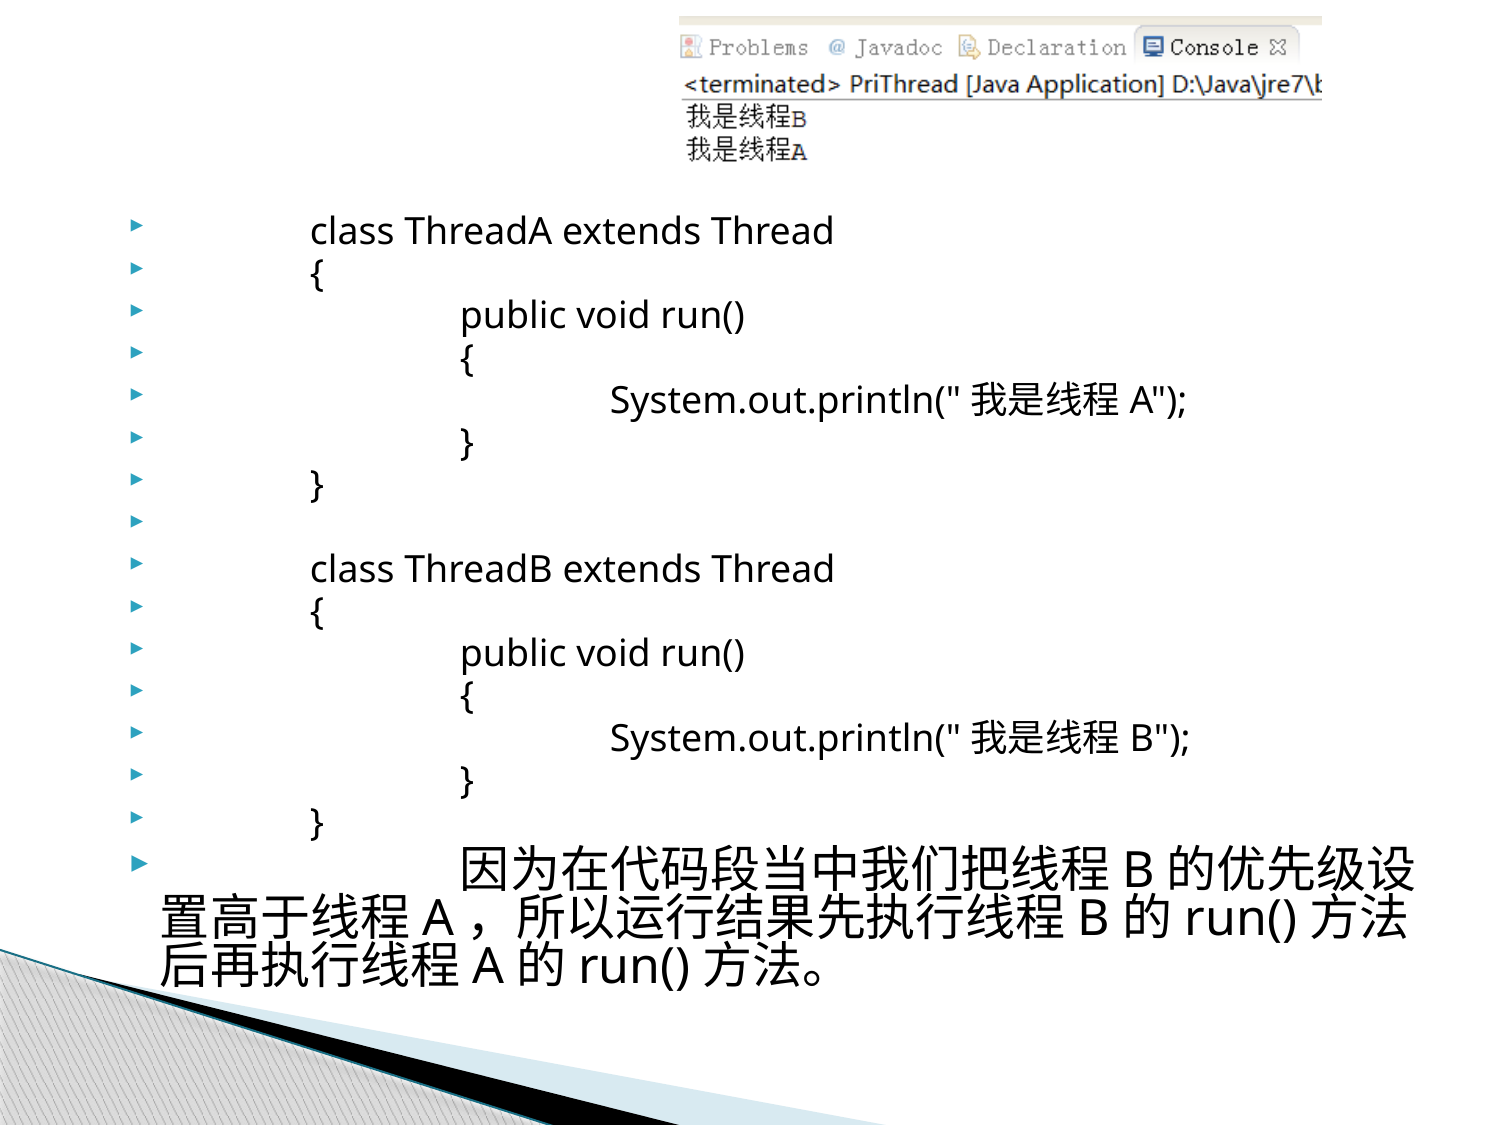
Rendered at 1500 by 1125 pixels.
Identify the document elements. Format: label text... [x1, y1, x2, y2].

list class ThreadA extends Thread { public void run() { System.out.println("我是线程A"); } } class ThreadB extends Thread { public void run() { System.out.println("我是线程B"); } } 因为在代码段当中我们把线程B的优先级设置高于线程A，所以运行结果先执行线程B的run()方法后再执行线程A的run()方法。 [100, 208, 1451, 1125]
picture [678, 16, 1322, 205]
